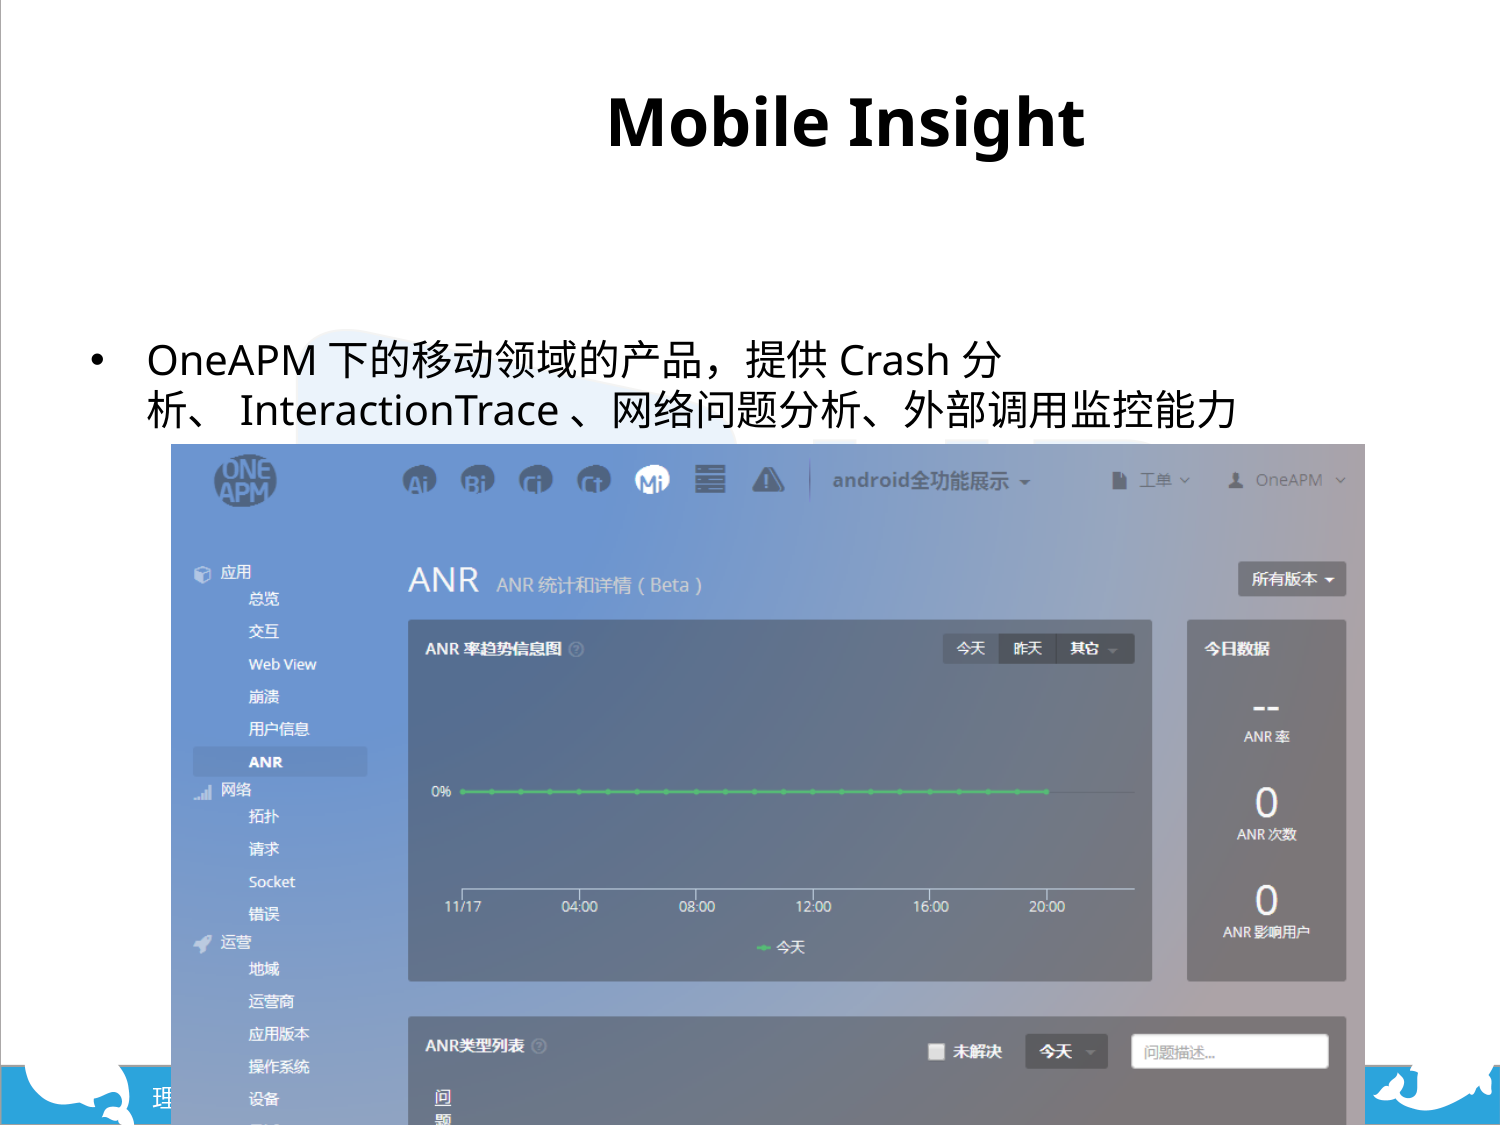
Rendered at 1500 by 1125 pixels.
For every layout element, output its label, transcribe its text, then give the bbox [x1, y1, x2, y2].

title Mobile Insight [265, 54, 1427, 185]
picture [0, 0, 1500, 1125]
list OneAPM下的移动领域的产品，提供Crash分析、InteractionTrace、网络问题分析、外部调用监控能力 [75, 326, 1425, 1005]
